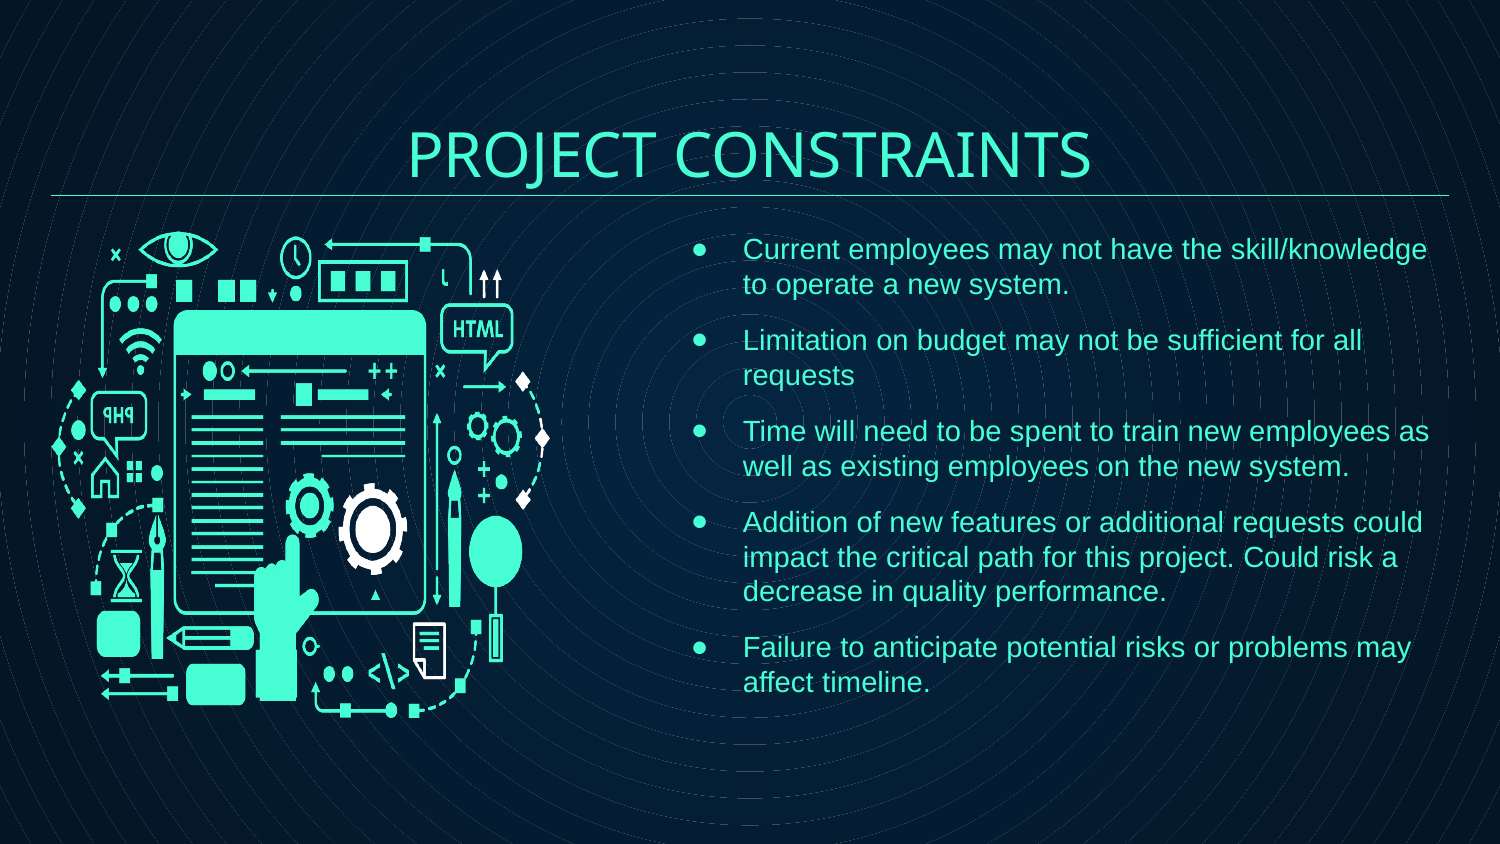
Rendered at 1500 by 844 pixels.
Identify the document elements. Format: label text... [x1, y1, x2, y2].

title PROJECT CONSTRAINTS [51, 105, 1449, 195]
title PROJECT CONSTRAINTS [51, 202, 1449, 206]
picture [50, 231, 550, 718]
text_box Current employees may not have the skill/knowledge to operate a new system. Limitation on budget may not be sufficient for all requests Time will need to be spent to train new employees as well as existing employees on the new system. Addition of new features or additional requests could impact the critical path for this project. Could risk a decrease in quality performance. Failure to anticipate potential risks or problems may affect timeline. [656, 224, 1449, 705]
